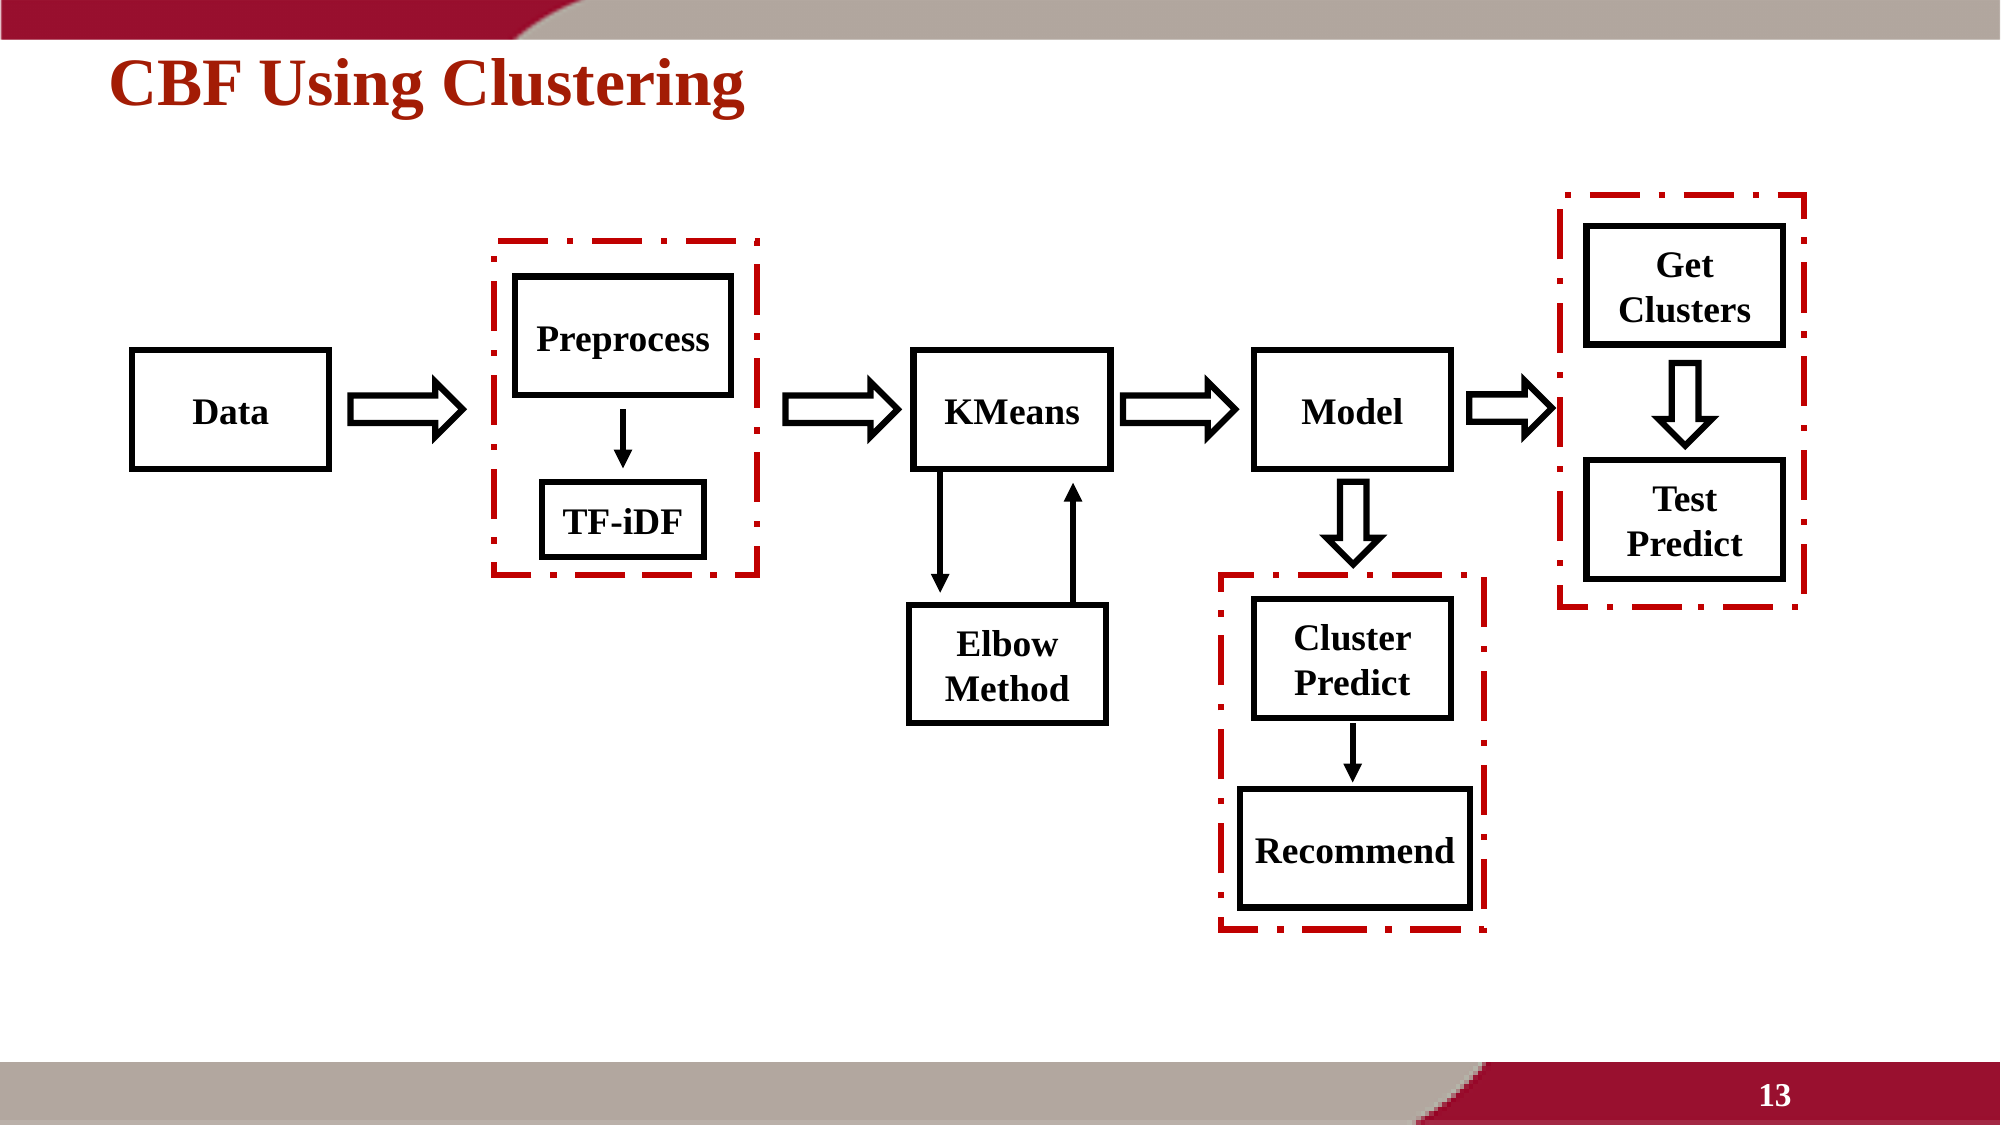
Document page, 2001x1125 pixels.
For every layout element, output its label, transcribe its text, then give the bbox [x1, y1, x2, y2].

title CBF Using Clustering [93, 39, 1933, 129]
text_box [132, 195, 1805, 930]
picture [0, 1062, 2000, 1125]
slide_number 13 [1550, 1063, 2000, 1124]
picture [2, 0, 1999, 39]
